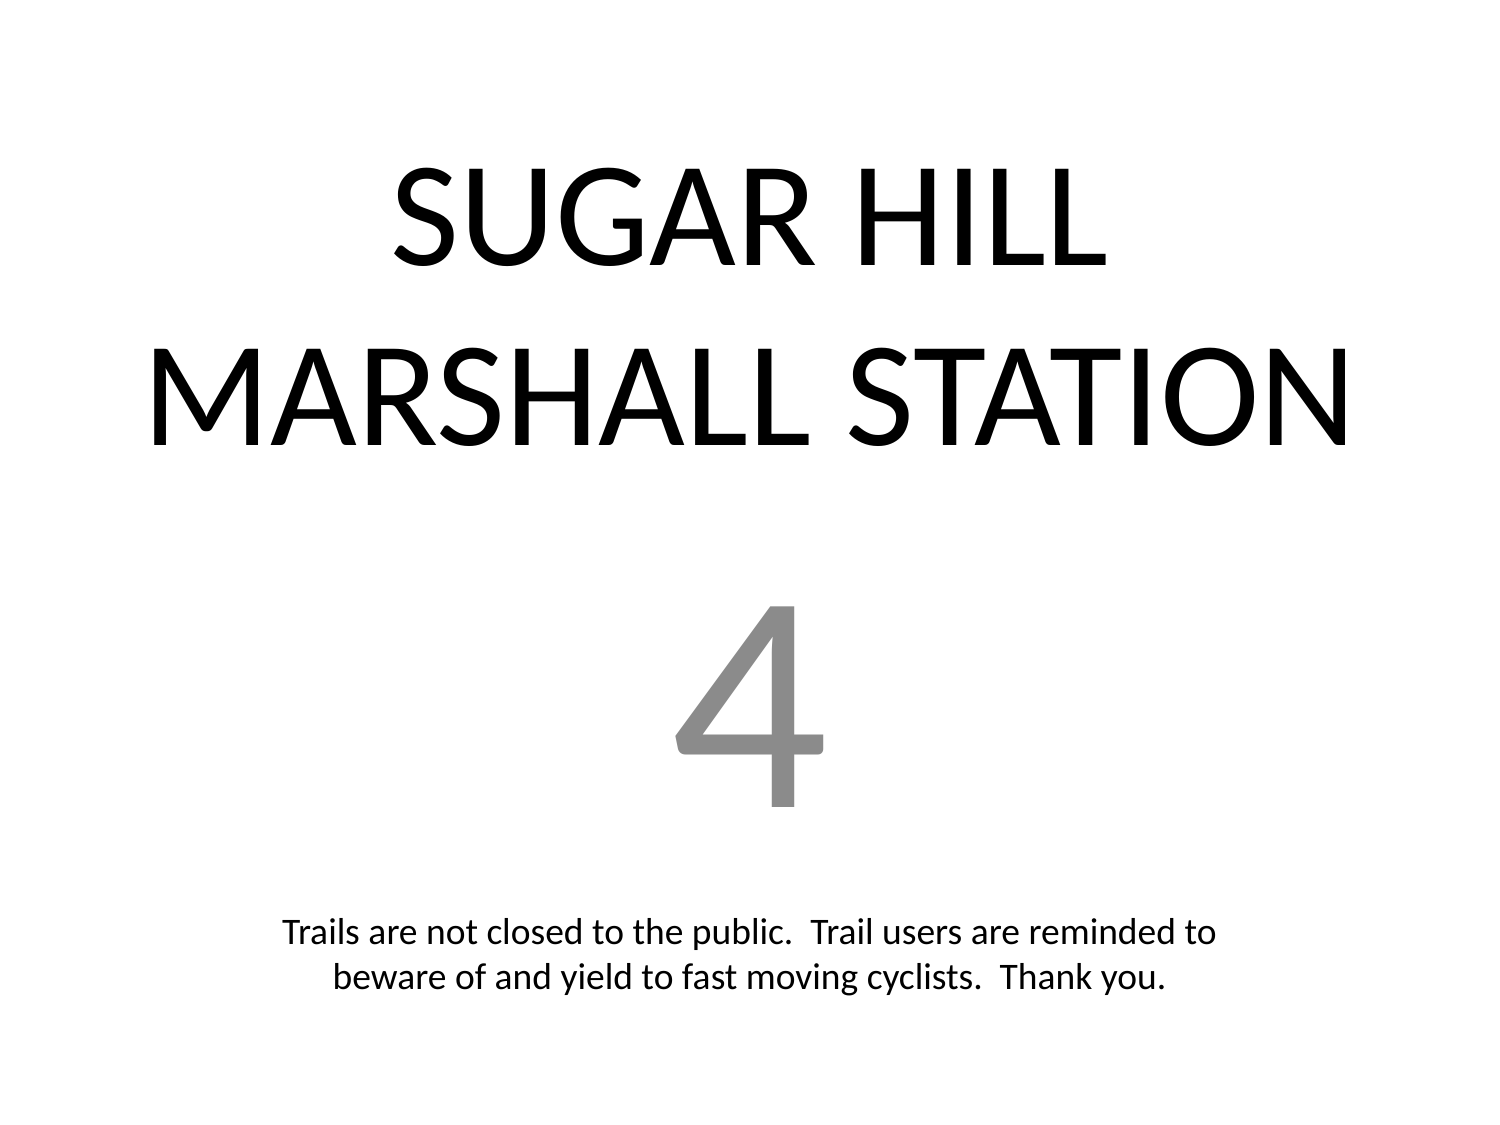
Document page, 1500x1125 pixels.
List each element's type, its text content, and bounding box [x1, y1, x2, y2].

title SUGAR HILL MARSHALL STATION [112, 174, 1388, 417]
subtitle 4 [225, 487, 1275, 775]
text_box Trails are not closed to the public. Trail users are reminded to beware of and yield to fast moving cyclists. Thank you. [262, 899, 1238, 1005]
